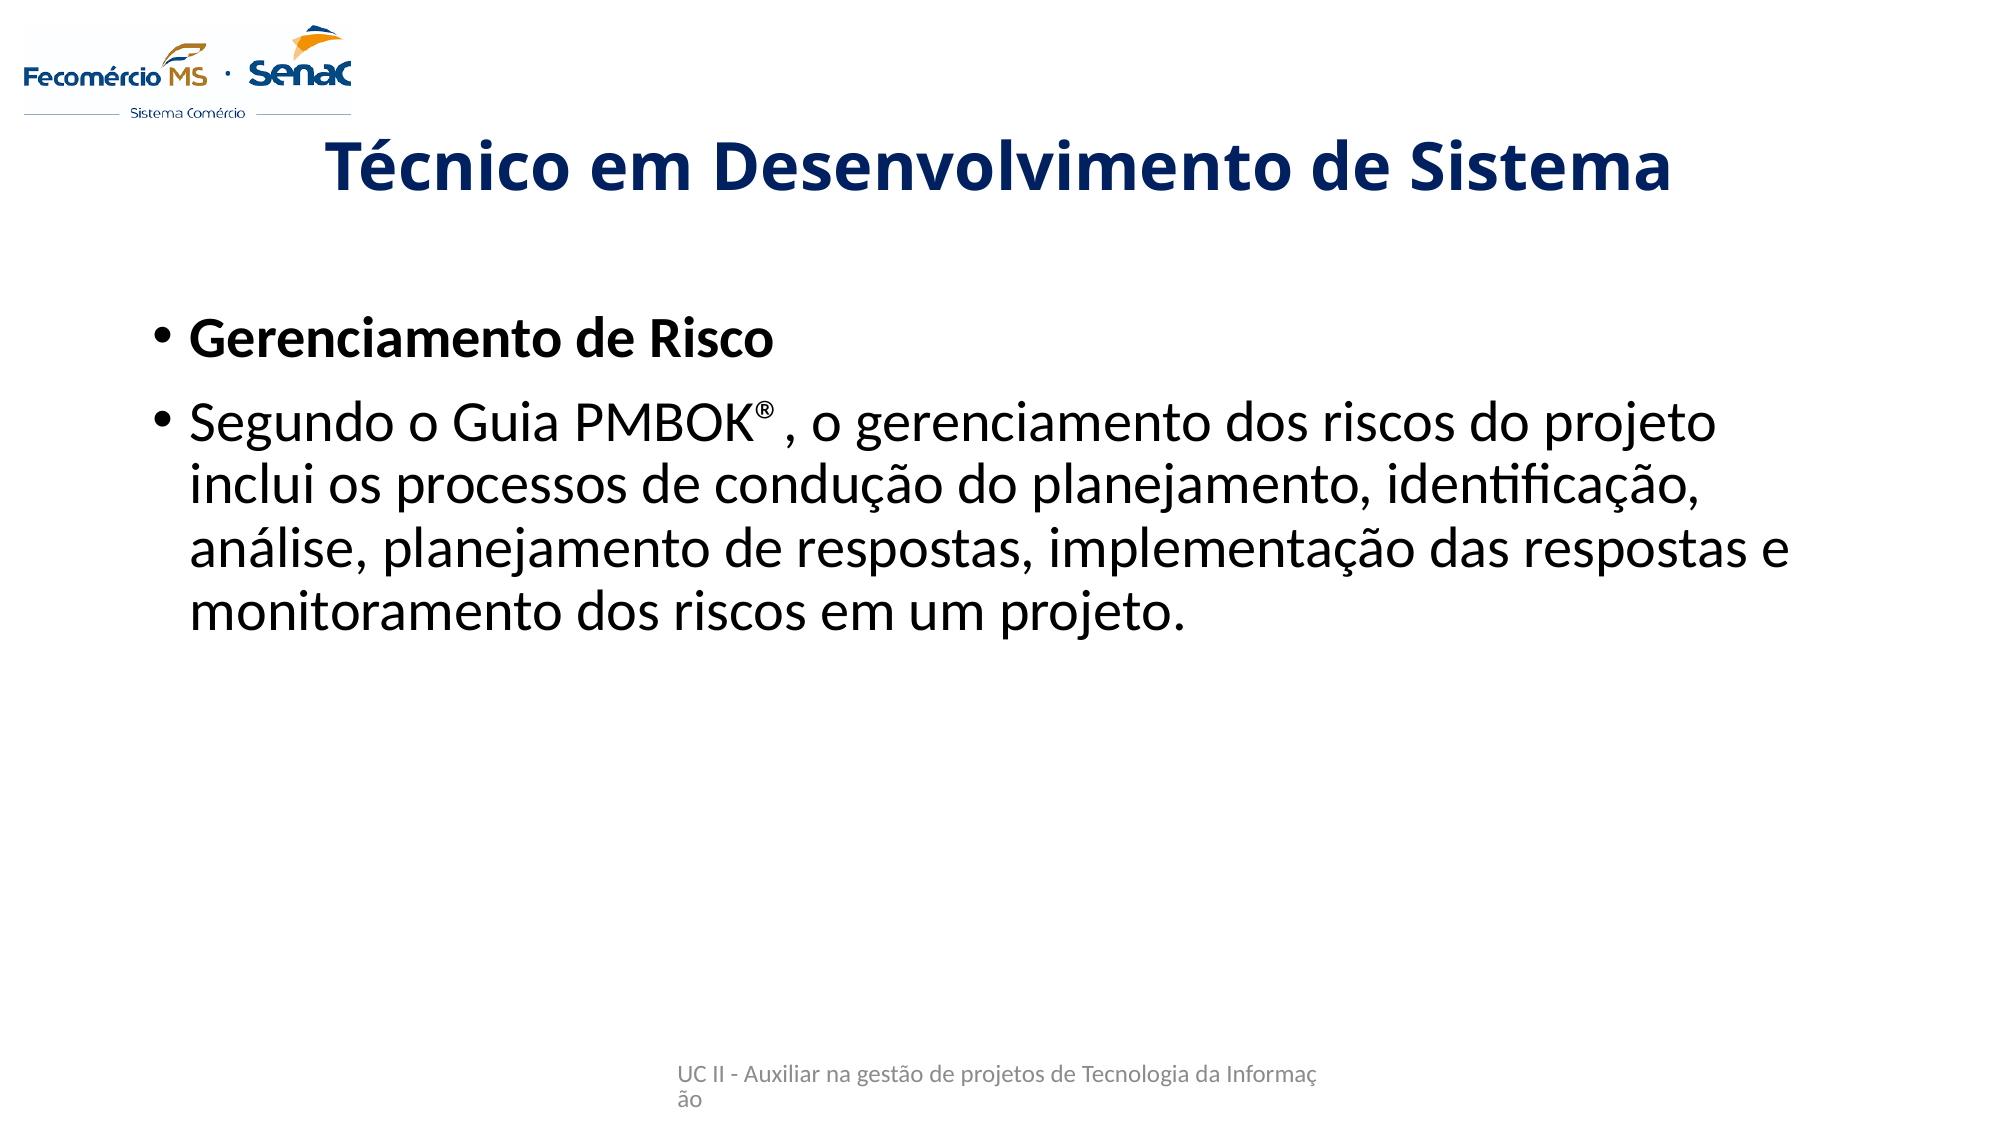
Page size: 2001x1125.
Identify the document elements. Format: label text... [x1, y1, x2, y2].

title Técnico em Desenvolvimento de Sistema [137, 59, 1863, 278]
list Gerenciamento de Risco Segundo o Guia PMBOK®, o gerenciamento dos riscos do projeto inclui os processos de condução do planejamento, identificação, análise, planejamento de respostas, implementação das respostas e monitoramento dos riscos em um projeto. [137, 299, 1863, 1014]
picture [24, 25, 351, 118]
footer UC II - Auxiliar na gestão de projetos de Tecnologia da Informação [662, 1042, 1338, 1103]
